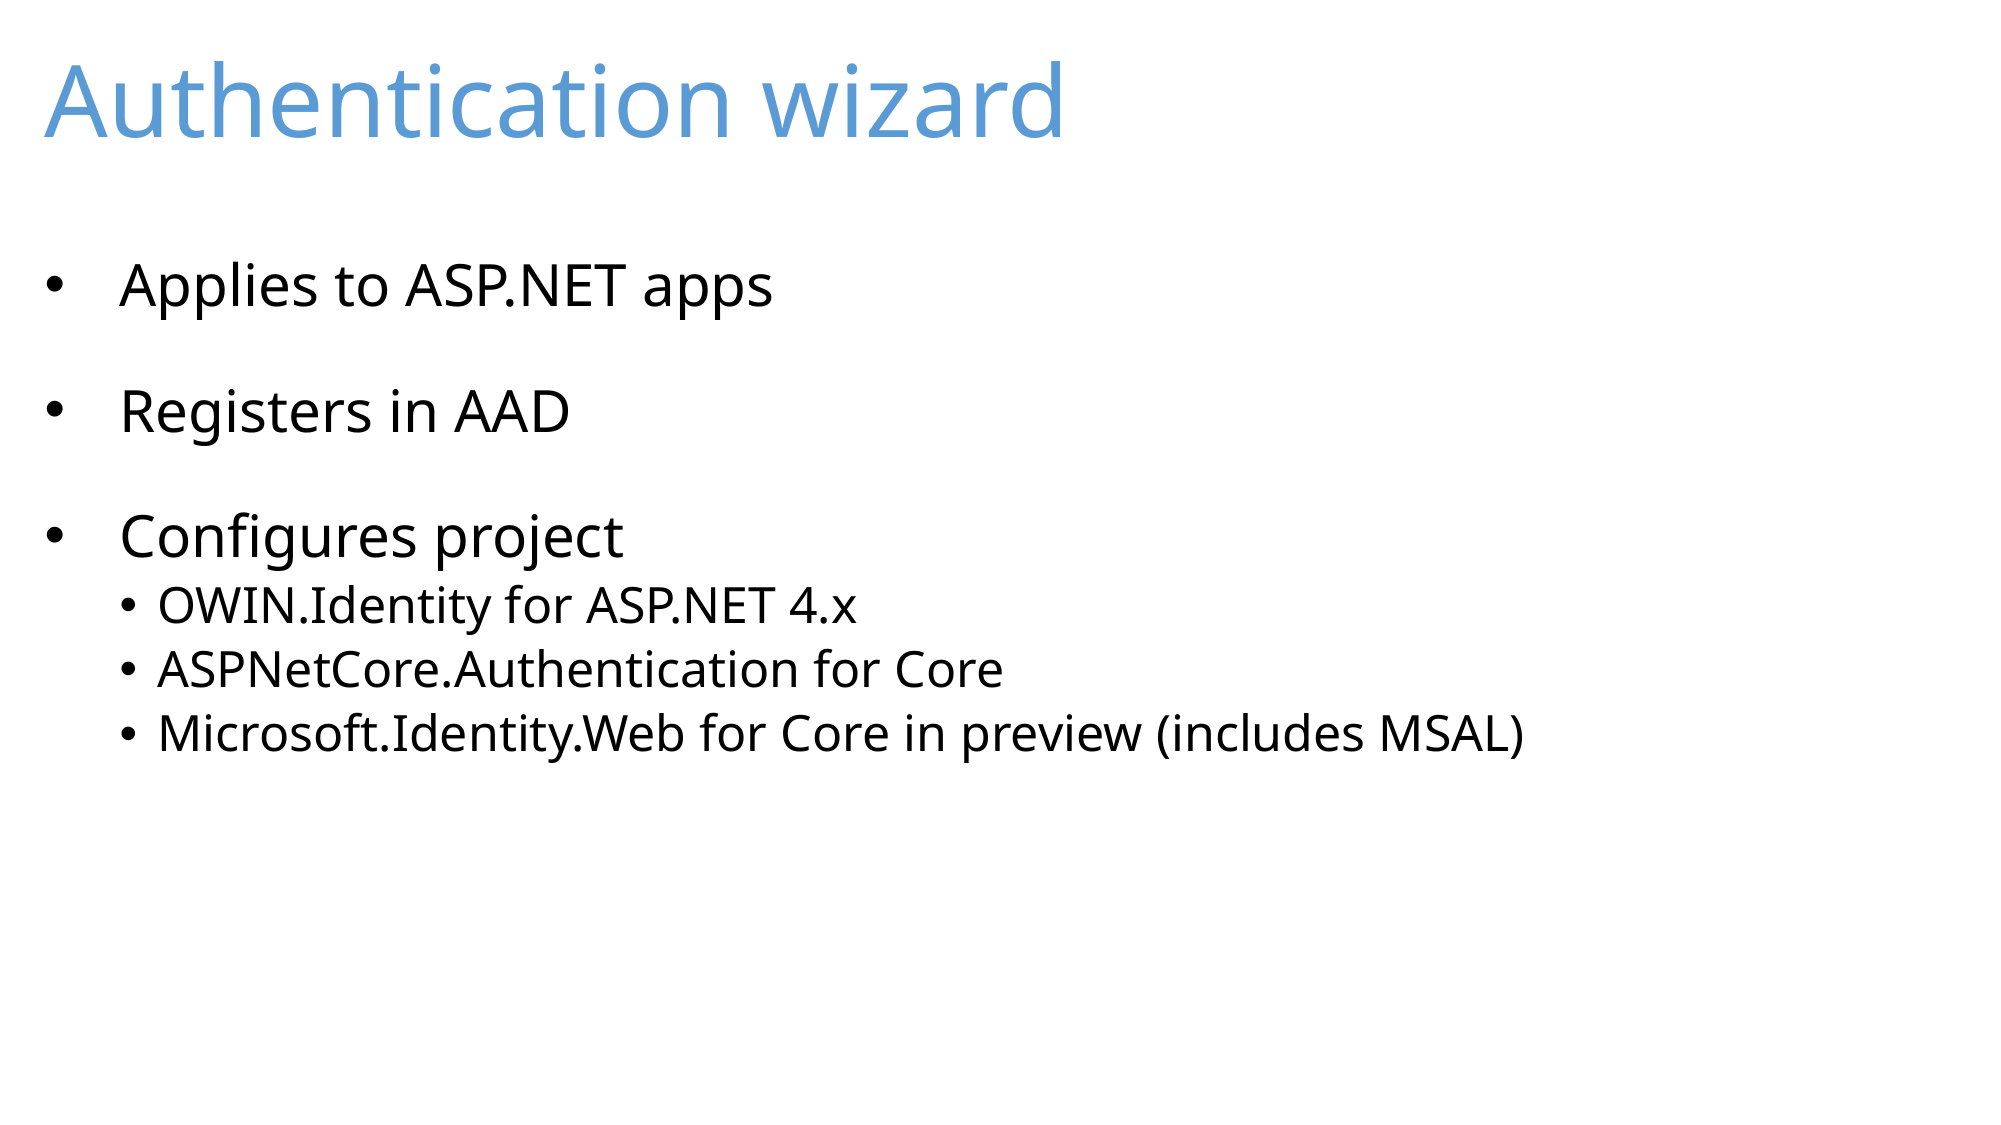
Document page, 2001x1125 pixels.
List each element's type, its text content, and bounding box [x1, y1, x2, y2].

title Authentication wizard [29, 29, 1979, 181]
list Applies to ASP.NET apps Registers in AAD Configures project OWIN.Identity for ASP.NET 4.x ASPNetCore.Authentication for Core Microsoft.Identity.Web for Core in preview (includes MSAL) [29, 205, 1979, 1101]
